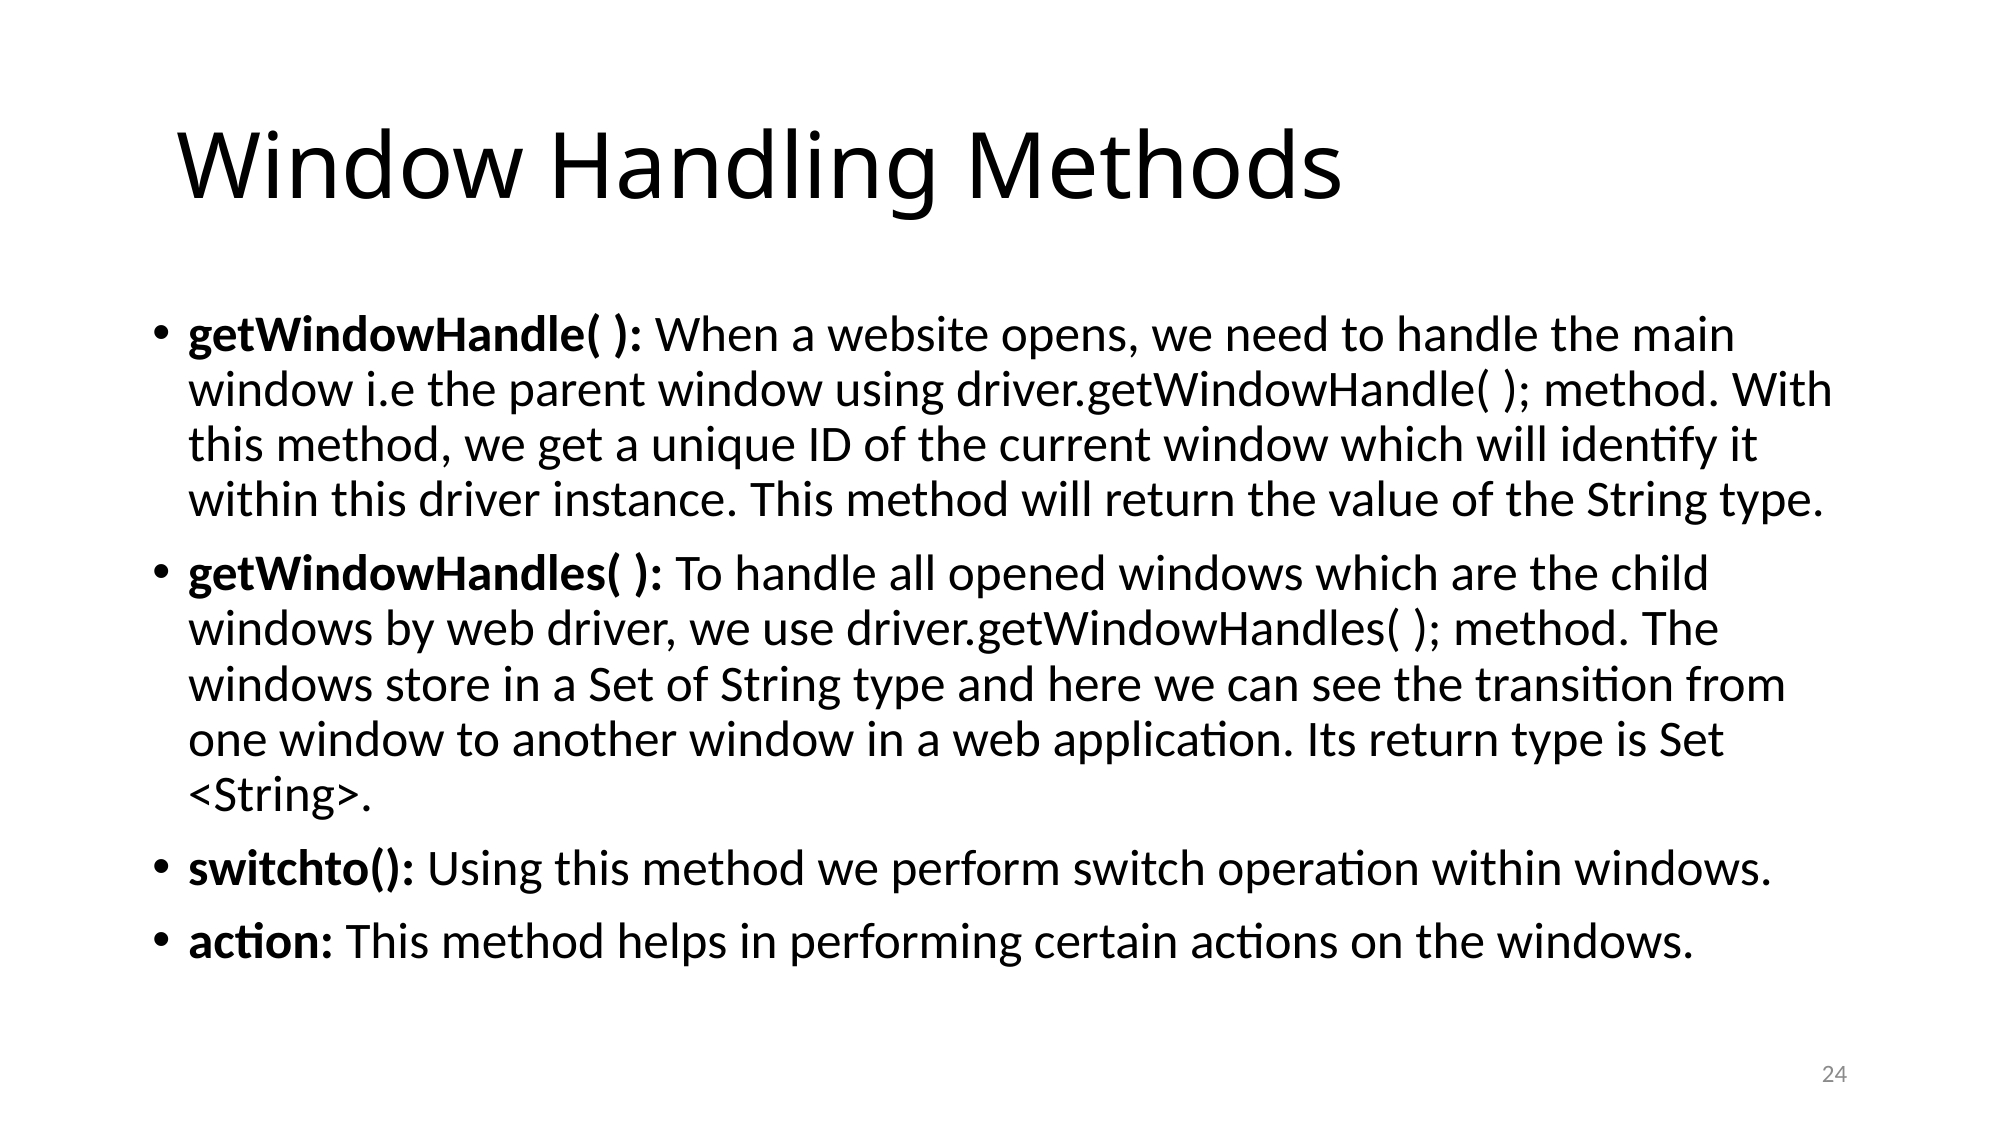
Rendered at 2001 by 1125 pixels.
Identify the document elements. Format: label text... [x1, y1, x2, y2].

title Window Handling Methods [137, 59, 1863, 278]
list getWindowHandle( ): When a website opens, we need to handle the main window i.e the parent window using driver.getWindowHandle( ); method. With this method, we get a unique ID of the current window which will identify it within this driver instance. This method will return the value of the String type. getWindowHandles( ): To handle all opened windows which are the child windows by web driver, we use driver.getWindowHandles( ); method. The windows store in a Set of String type and here we can see the transition from one window to another window in a web application. Its return type is Set <String>. switchto(): Using this method we perform switch operation within windows. action: This method helps in performing certain actions on the windows. [137, 299, 1863, 1014]
slide_number 24 [1412, 1042, 1863, 1103]
